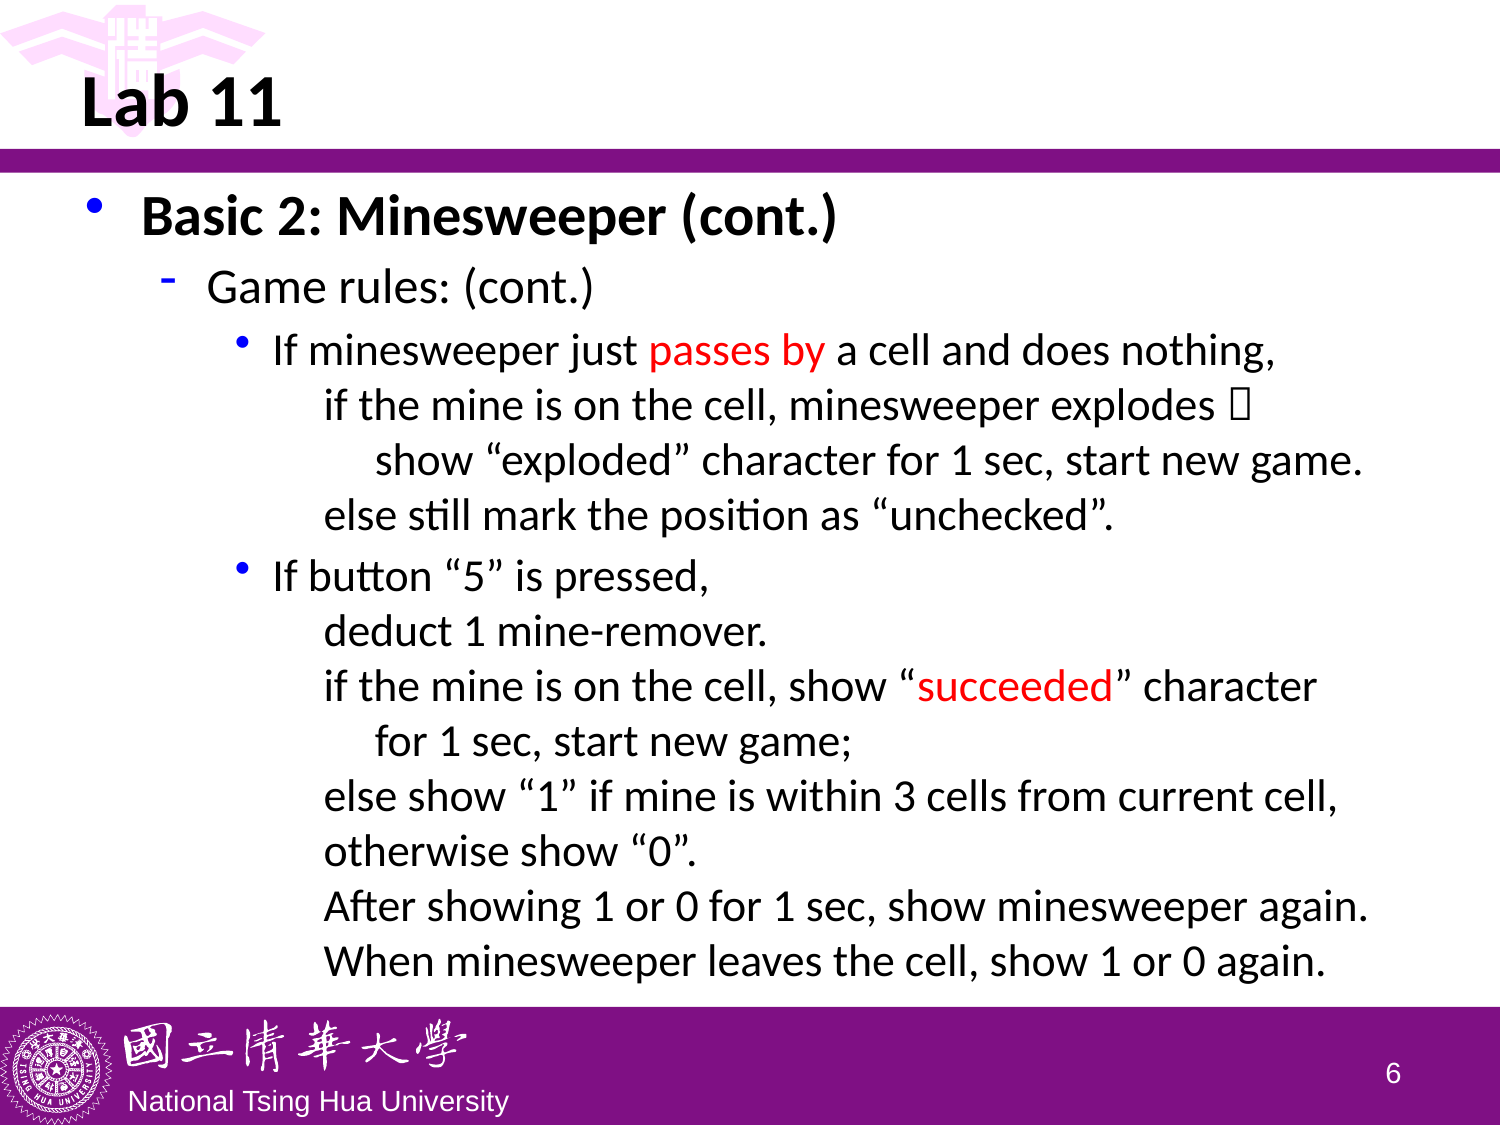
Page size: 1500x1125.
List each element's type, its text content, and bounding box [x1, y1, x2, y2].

title Lab 11 [66, 37, 1436, 149]
list Basic 2: Minesweeper (cont.) Game rules: (cont.) If minesweeper just passes by a cell and does nothing, if the mine is on the cell, minesweeper explodes  show “exploded” character for 1 sec, start new game. else still mark the position as “unchecked”. If button “5” is pressed, deduct 1 mine-remover. if the mine is on the cell, show “succeeded” character for 1 sec, start new game; else show “1” if mine is within 3 cells from current cell, otherwise show “0”. After showing 1 or 0 for 1 sec, show minesweeper again. When minesweeper leaves the cell, show 1 or 0 again. [69, 169, 1436, 1000]
slide_number 5 [1104, 1021, 1417, 1097]
